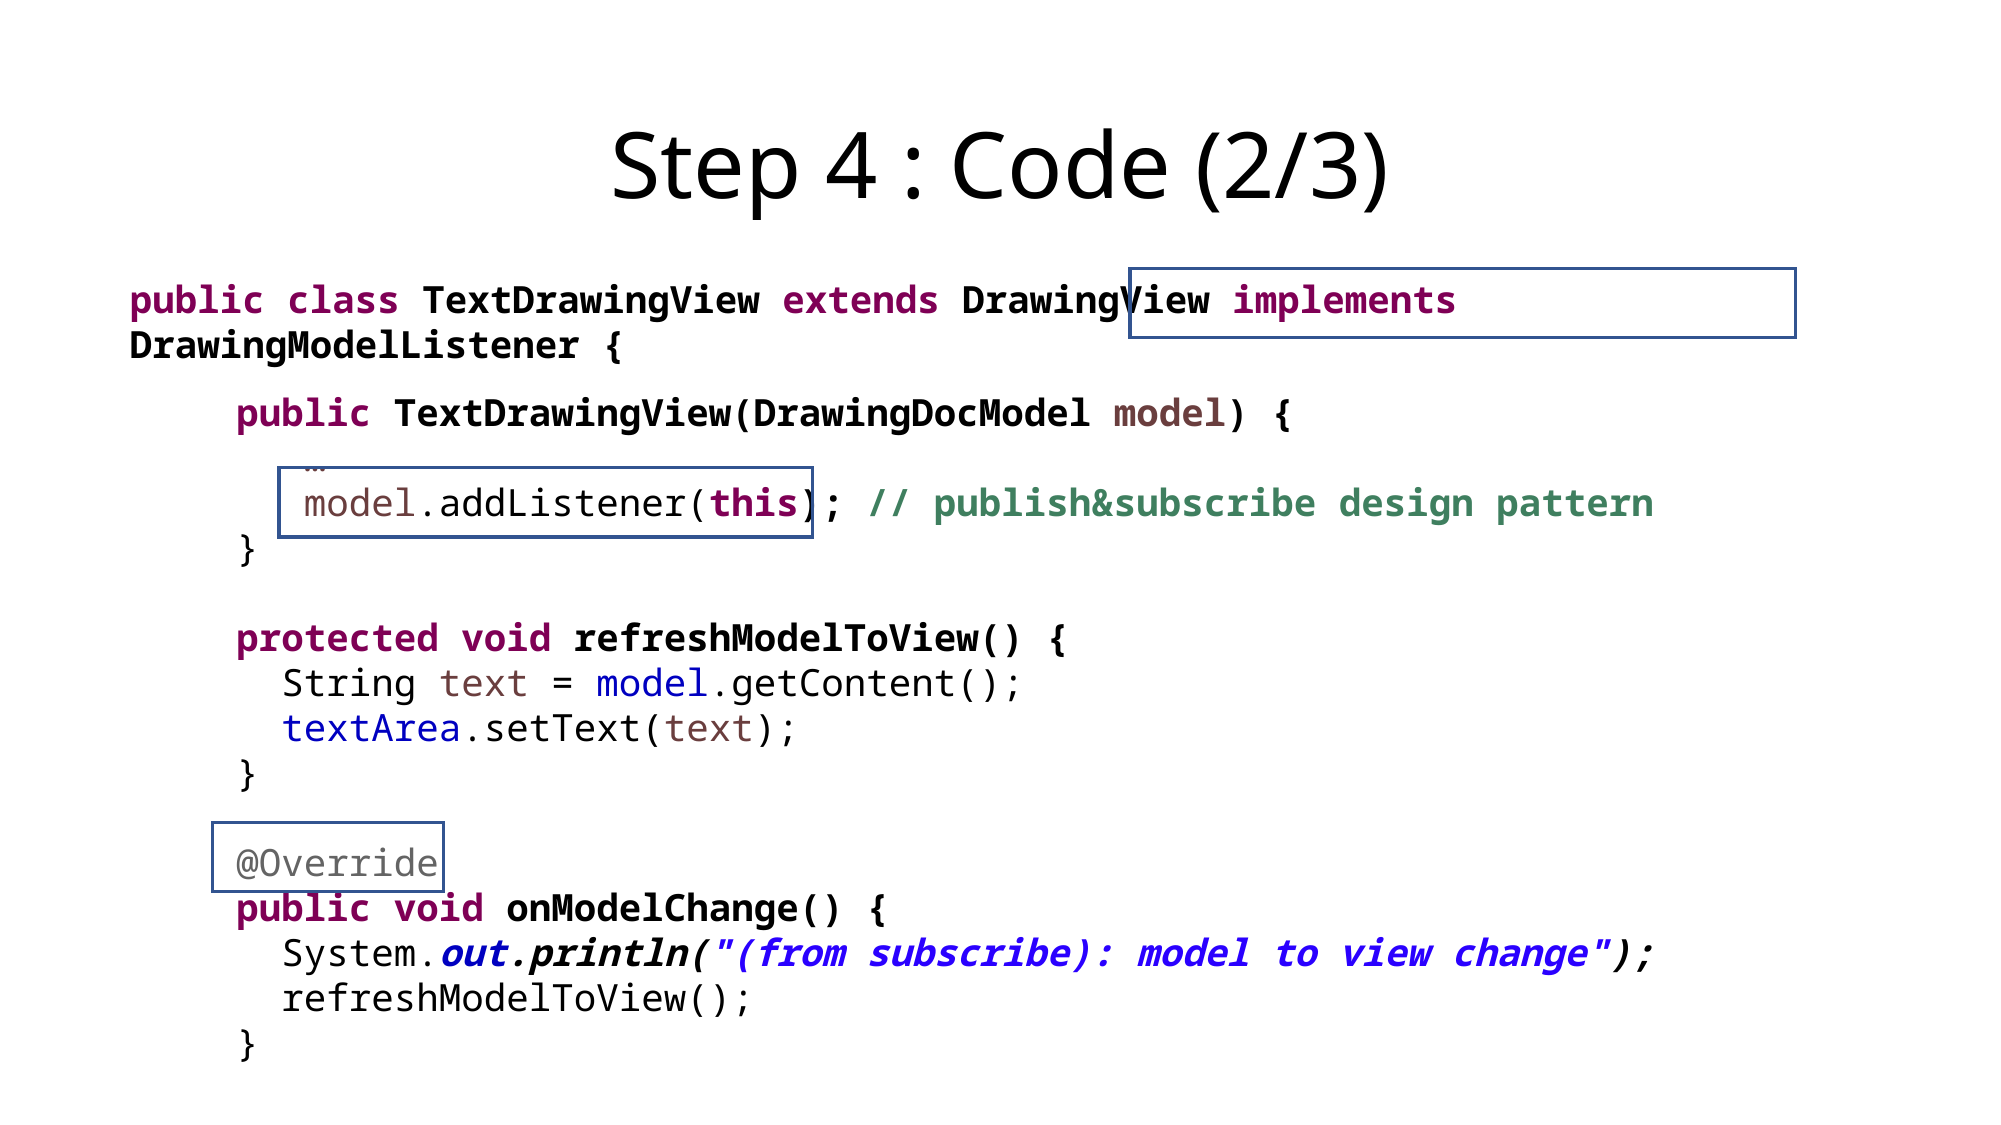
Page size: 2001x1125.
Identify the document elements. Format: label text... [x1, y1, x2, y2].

text_box public class TextDrawingView extends DrawingView implements DrawingModelListener { [115, 268, 1937, 373]
text_box [1129, 267, 1796, 338]
text_box [212, 821, 444, 892]
title Step 4 : Code (2/3) [137, 59, 1863, 268]
text_box public TextDrawingView(DrawingDocModel model) { … model.addListener(this); // publish&subscribe design pattern } protected void refreshModelToView() { String text = model.getContent(); textArea.setText(text); } @Override public void onModelChange() { System.out.println("(from subscribe): model to view change"); refreshModelToView(); } [221, 382, 1779, 1072]
text_box [278, 467, 814, 538]
